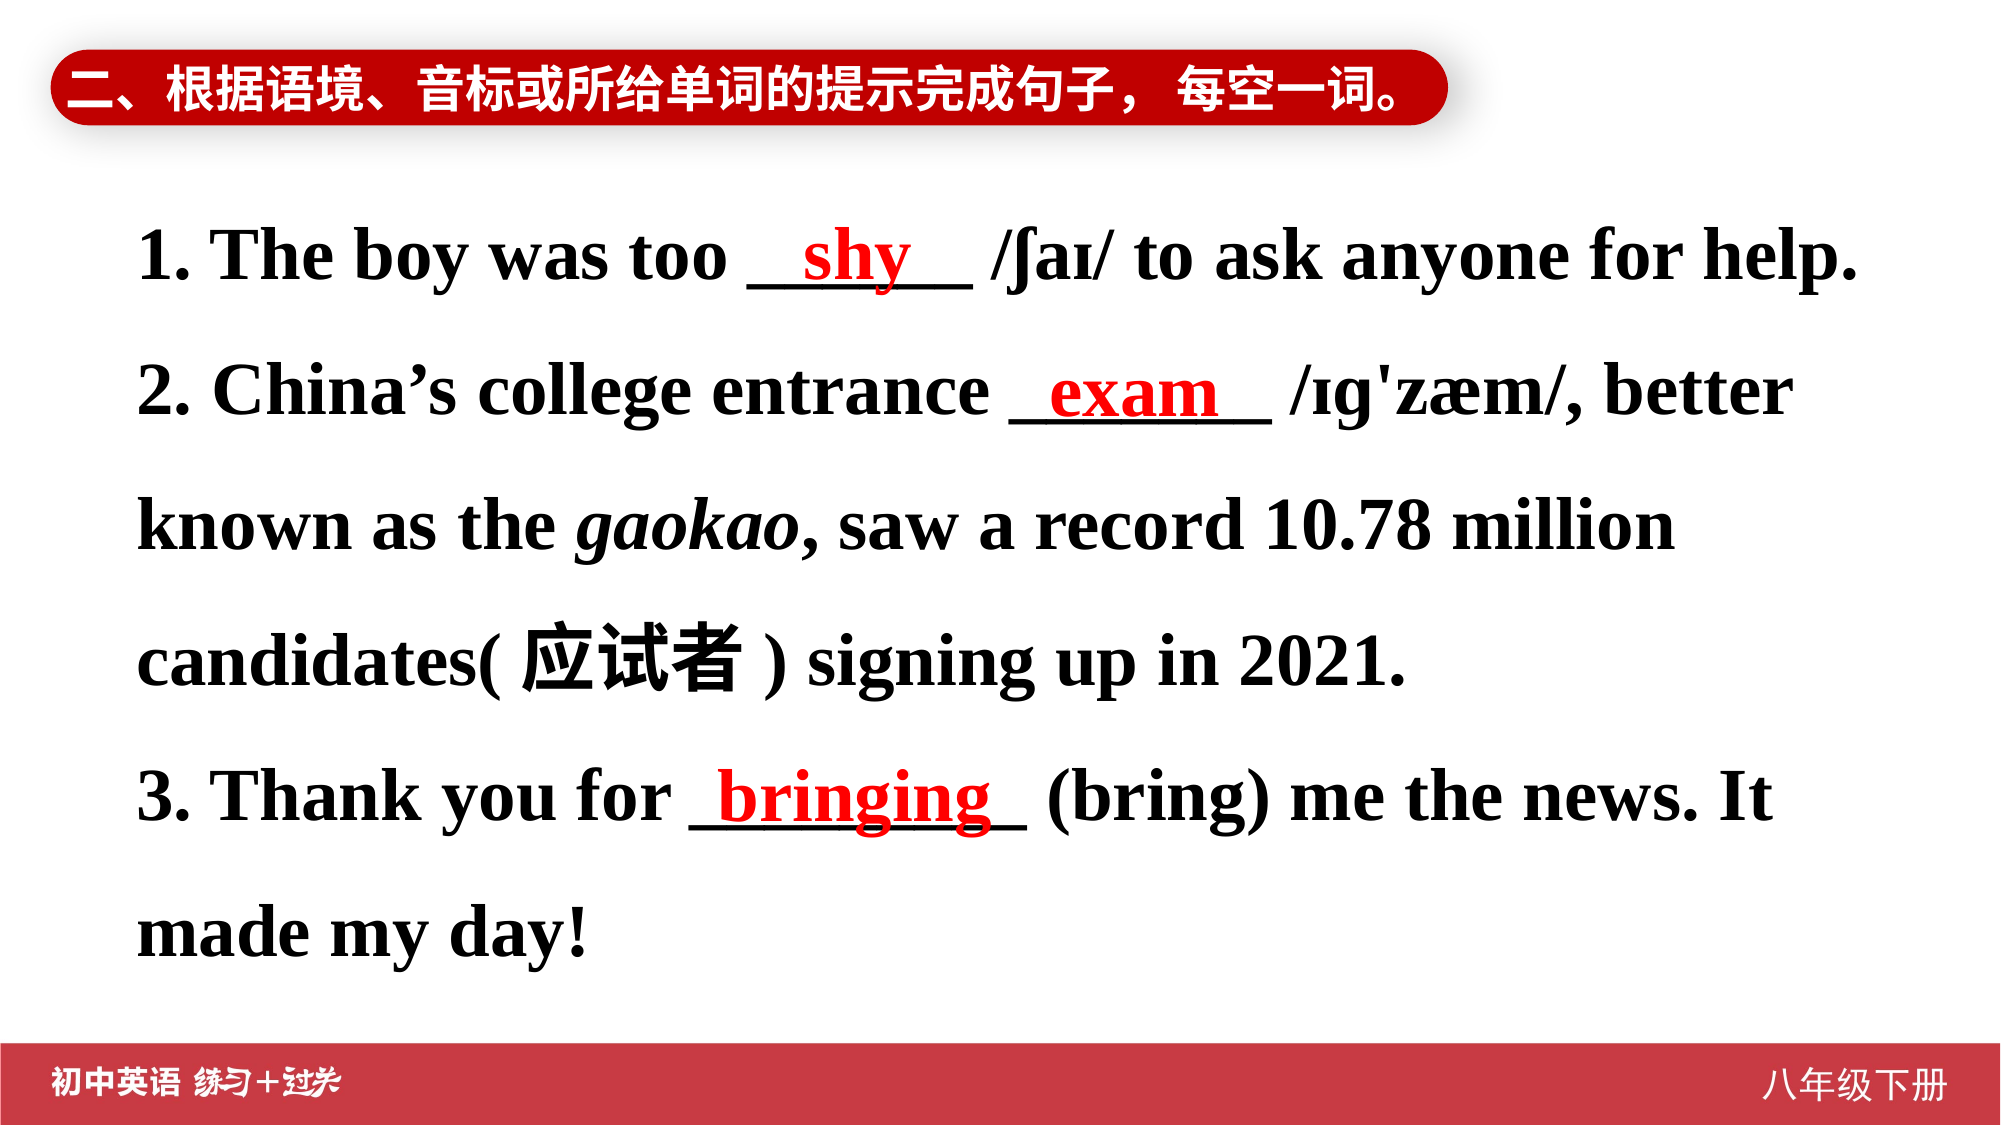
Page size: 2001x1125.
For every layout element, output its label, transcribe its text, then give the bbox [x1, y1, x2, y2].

text_box shy [789, 173, 940, 303]
text_box exam [1016, 309, 1267, 439]
text_box 二、根据语境、音标或所给单词的提示完成句子， 每空一词。 [50, 49, 1421, 125]
text_box bringing [683, 714, 1028, 844]
picture [0, 0, 2001, 1125]
text_box [78, 50, 1450, 127]
text_box 1. The boy was too ______ /ʃaɪ/ to ask anyone for help. 2. China’s college entrance _______ /ɪɡ'zæm/, better known as the gaokao, saw a record 10.78 million candidates(应试者) signing up in 2021. 3. Thank you for _________ (bring) me the news. It made my day! [121, 151, 1880, 979]
